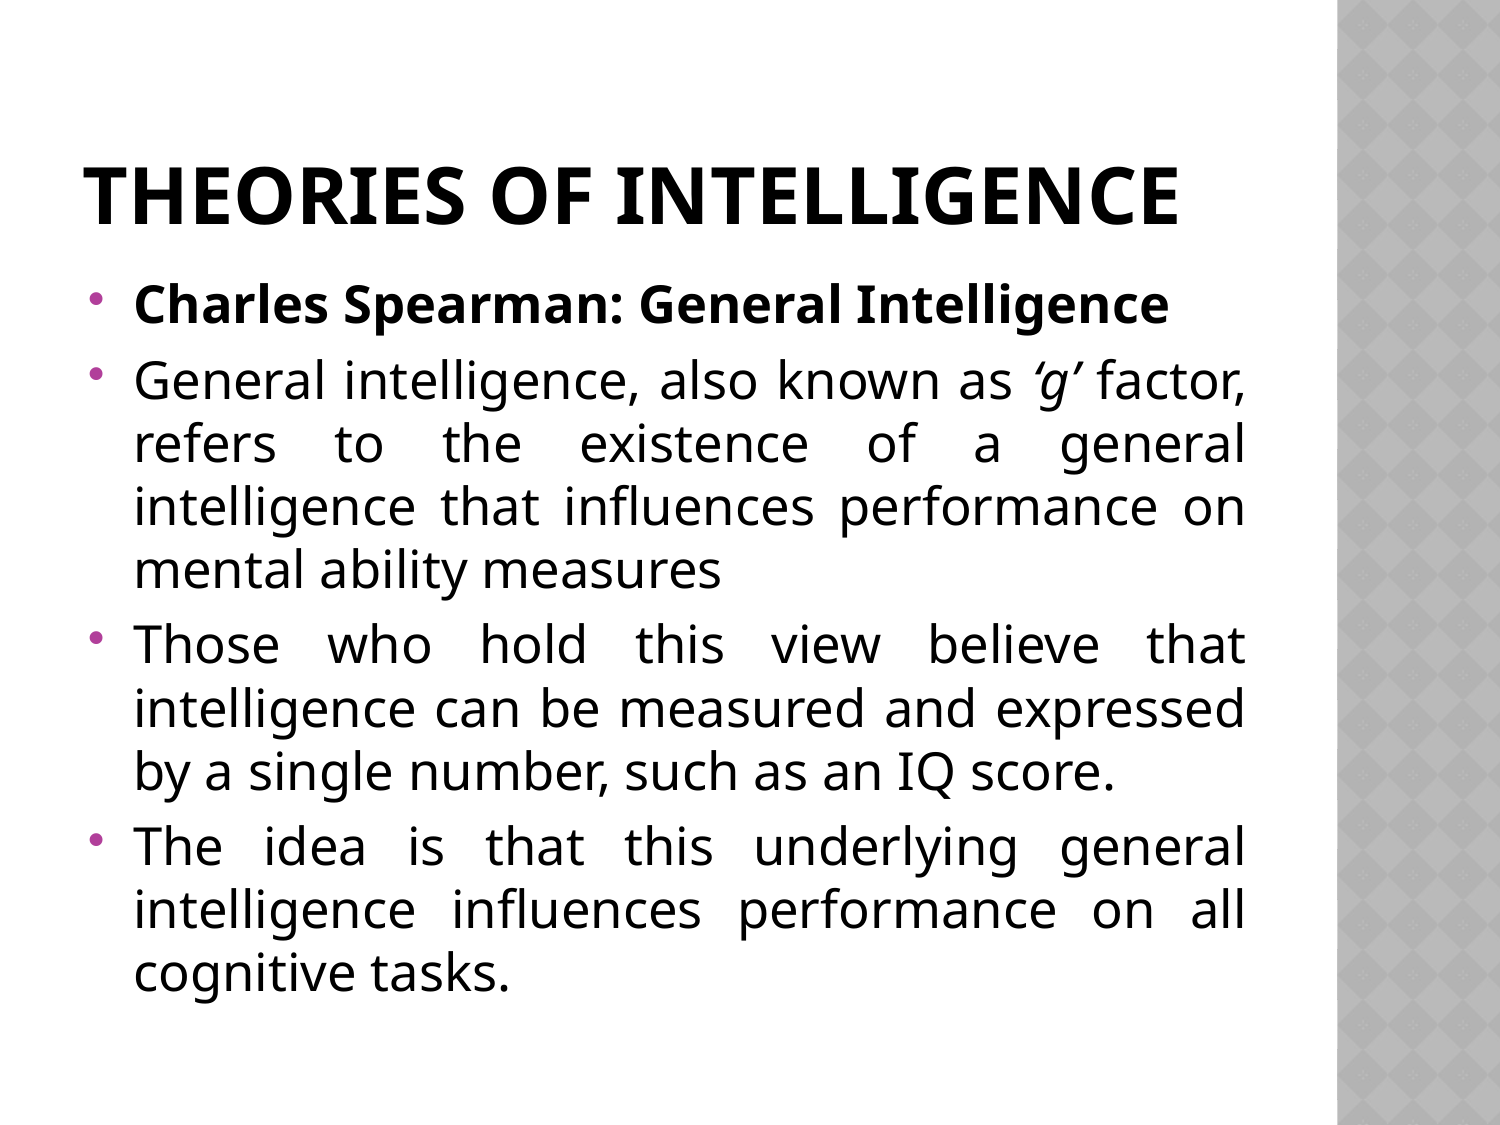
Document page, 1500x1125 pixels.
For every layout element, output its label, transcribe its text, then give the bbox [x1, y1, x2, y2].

title Theories of Intelligence [75, 52, 1263, 240]
list Charles Spearman: General Intelligence General intelligence, also known as ‘g’ factor, refers to the existence of a general intelligence that influences performance on mental ability measures Those who hold this view believe that intelligence can be measured and expressed by a single number, such as an IQ score. The idea is that this underlying general intelligence influences performance on all cognitive tasks. [75, 264, 1263, 1059]
